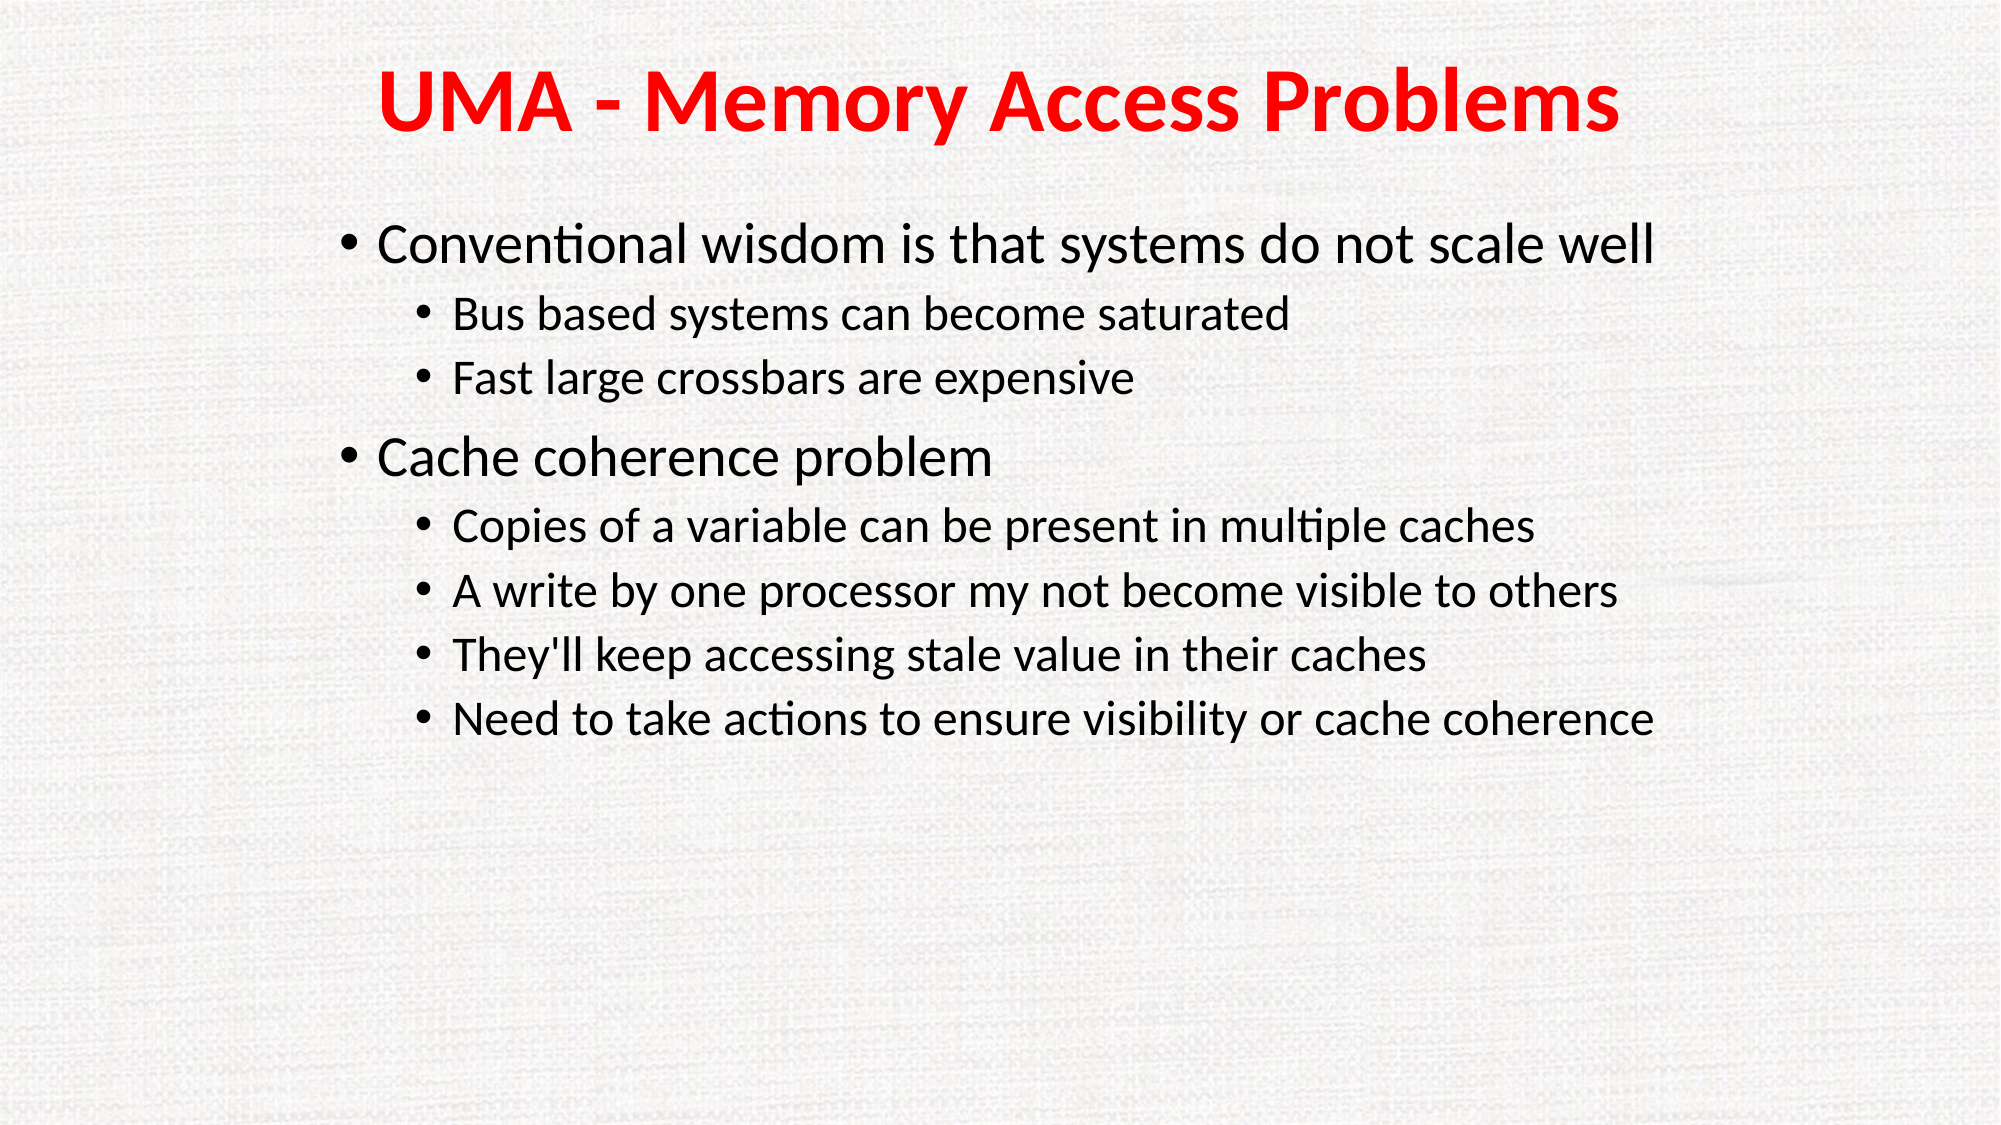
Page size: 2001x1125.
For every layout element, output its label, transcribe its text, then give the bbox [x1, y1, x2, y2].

list Conventional wisdom is that systems do not scale well Bus based systems can become saturated Fast large crossbars are expensive Cache coherence problem Copies of a variable can be present in multiple caches A write by one processor my not become visible to others They'll keep accessing stale value in their caches Need to take actions to ensure visibility or cache coherence [324, 206, 1825, 919]
picture [0, 0, 2001, 1125]
title UMA - Memory Access Problems [324, 45, 1675, 150]
